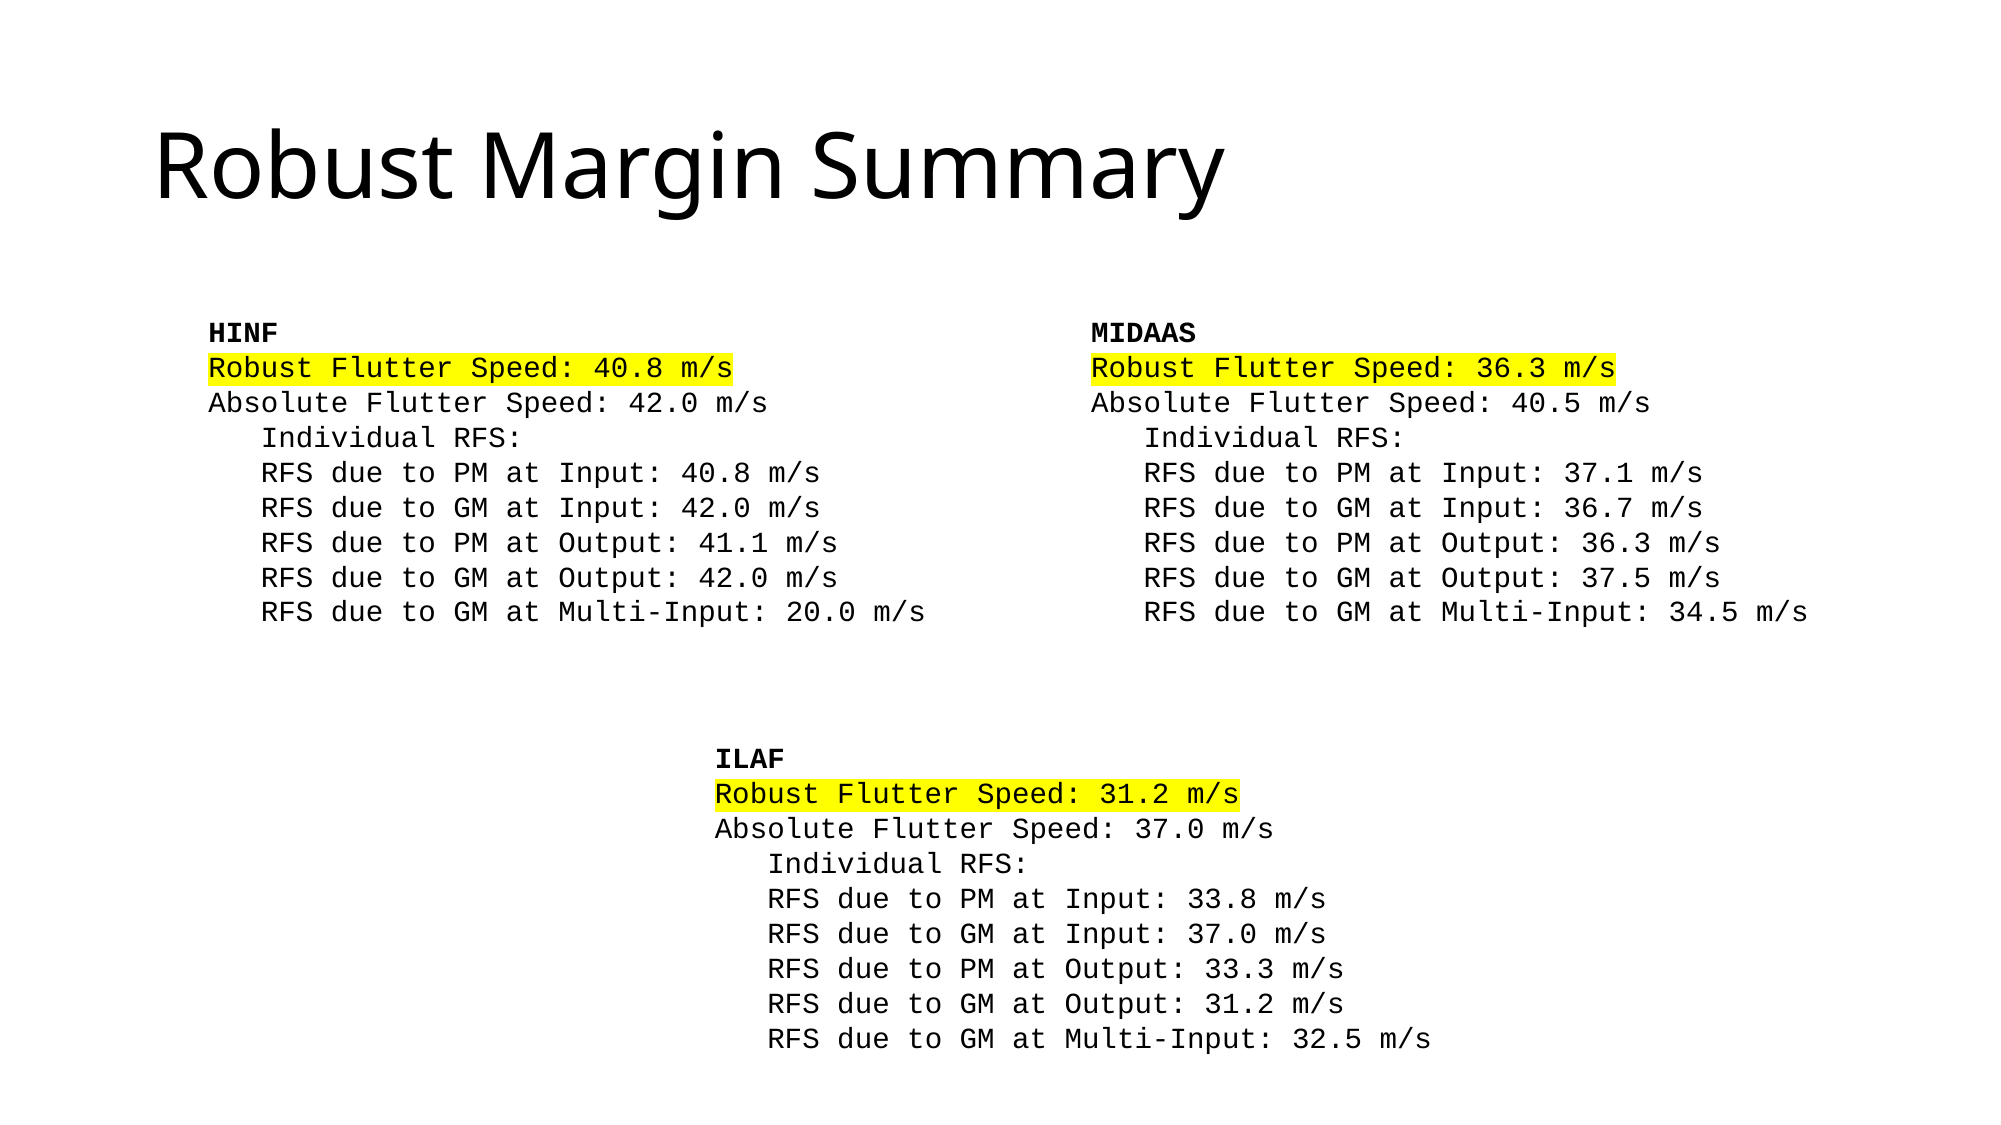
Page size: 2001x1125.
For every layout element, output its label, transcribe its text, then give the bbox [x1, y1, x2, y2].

text_box ILAF Robust Flutter Speed: 31.2 m/s Absolute Flutter Speed: 37.0 m/s Individual RFS: RFS due to PM at Input: 33.8 m/s RFS due to GM at Input: 37.0 m/s RFS due to PM at Output: 33.3 m/s RFS due to GM at Output: 31.2 m/s RFS due to GM at Multi-Input: 32.5 m/s [699, 731, 1448, 1062]
text_box MIDAAS Robust Flutter Speed: 36.3 m/s Absolute Flutter Speed: 40.5 m/s Individual RFS: RFS due to PM at Input: 37.1 m/s RFS due to GM at Input: 36.7 m/s RFS due to PM at Output: 36.3 m/s RFS due to GM at Output: 37.5 m/s RFS due to GM at Multi-Input: 34.5 m/s [1076, 305, 1824, 636]
title Robust Margin Summary [137, 59, 1863, 278]
text_box HINF Robust Flutter Speed: 40.8 m/s Absolute Flutter Speed: 42.0 m/s Individual RFS: RFS due to PM at Input: 40.8 m/s RFS due to GM at Input: 42.0 m/s RFS due to PM at Output: 41.1 m/s RFS due to GM at Output: 42.0 m/s RFS due to GM at Multi-Input: 20.0 m/s [193, 305, 941, 636]
